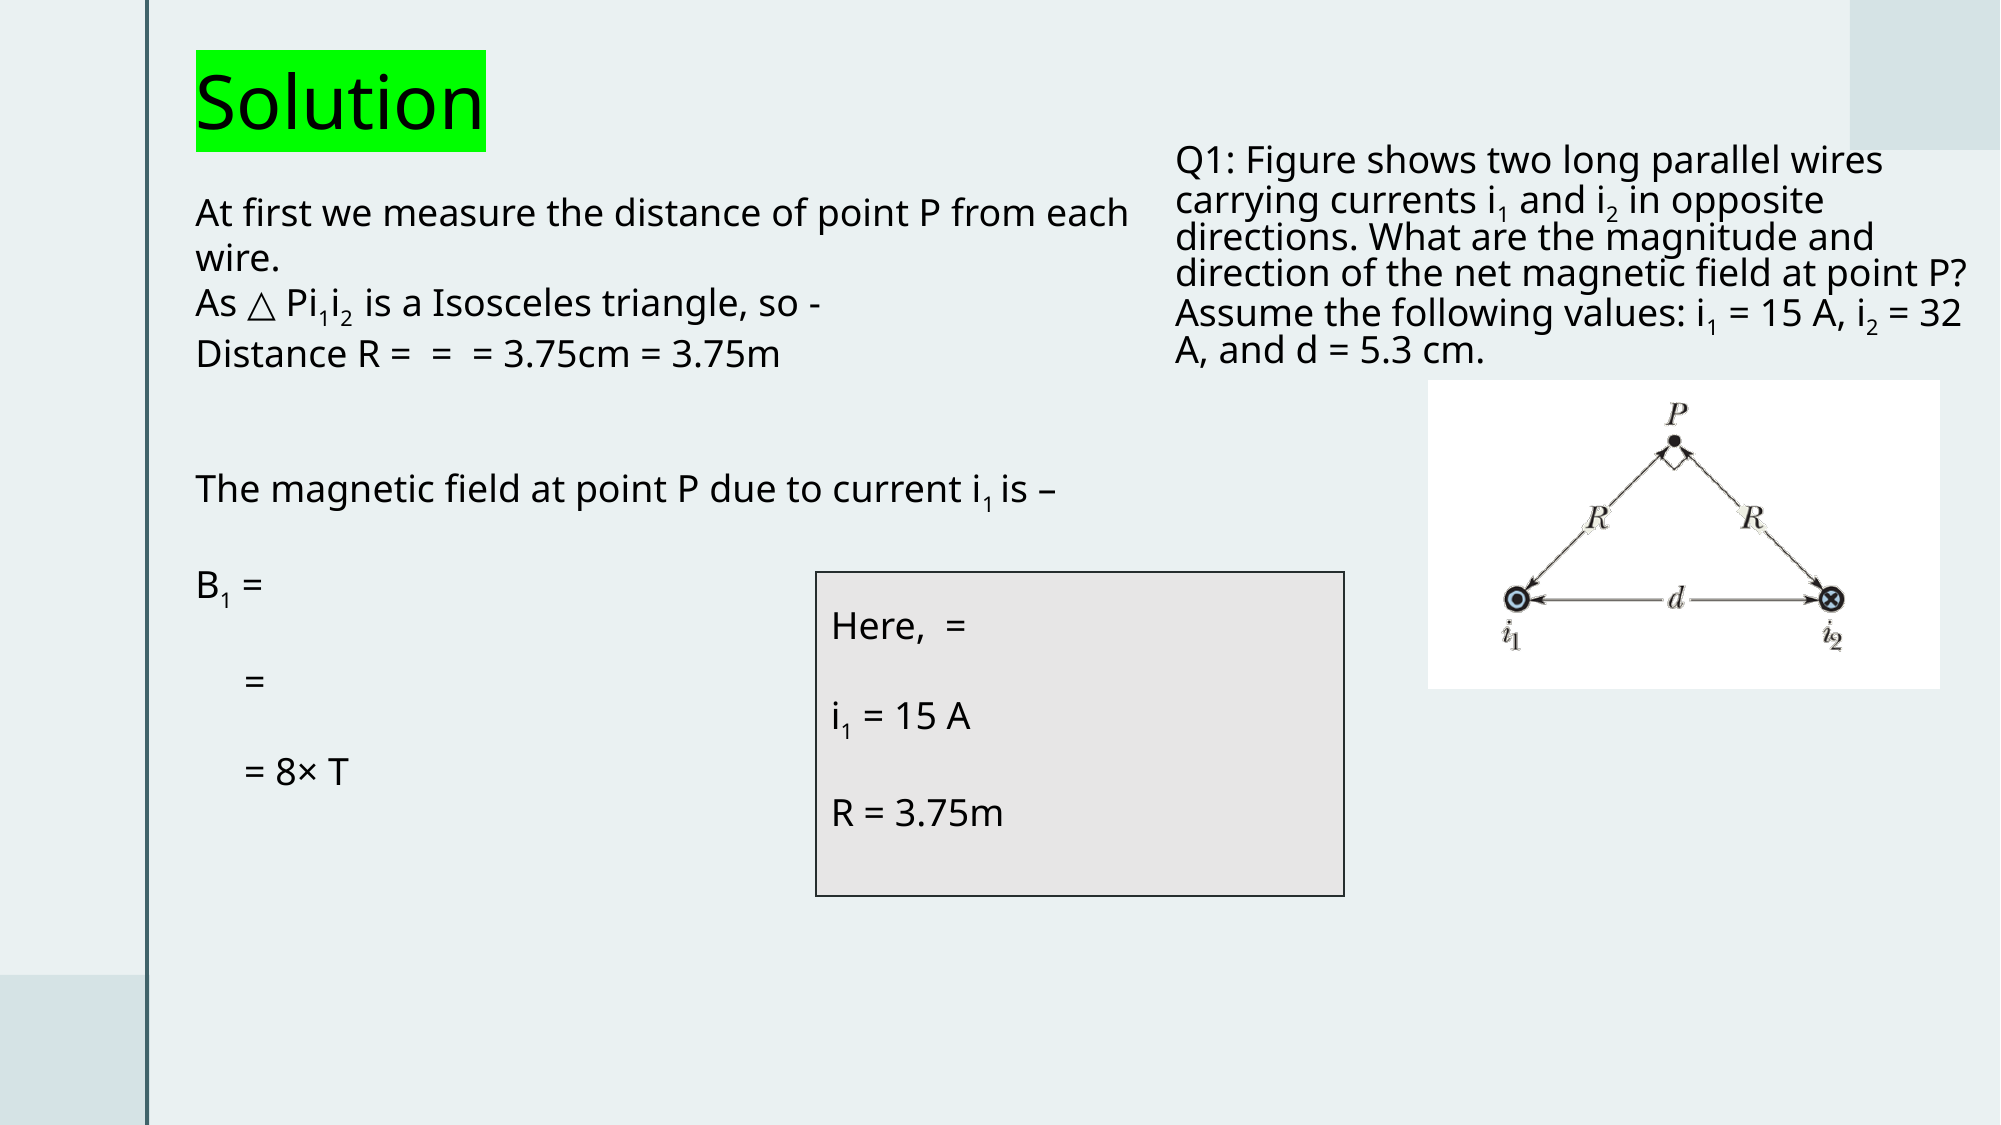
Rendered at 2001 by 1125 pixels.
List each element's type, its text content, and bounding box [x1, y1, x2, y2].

picture [1428, 380, 1940, 689]
text_box [815, 571, 1345, 897]
list Q1: Figure shows two long parallel wires carrying currents i1 and i2 in opposite directions. What are the magnitude and direction of the net magnetic field at point P? Assume the following values: i1 = 15 A, i2 = 32 A, and d = 5.3 cm. [1160, 137, 2000, 391]
title Solution [180, 42, 612, 154]
